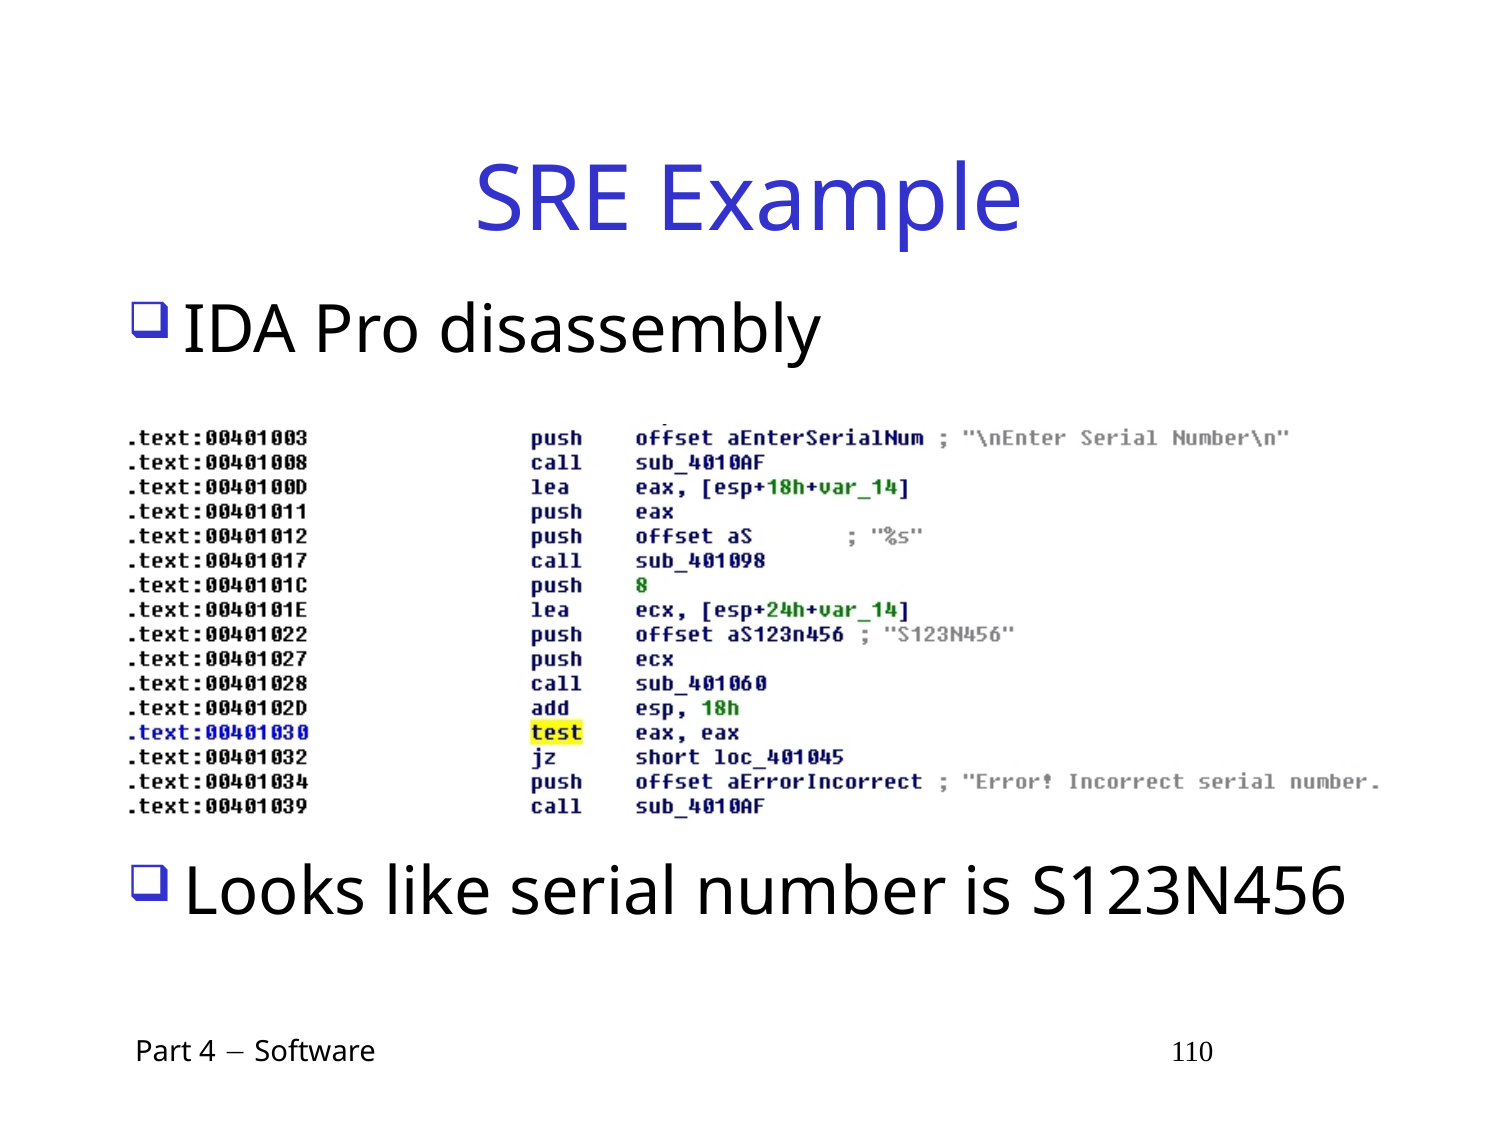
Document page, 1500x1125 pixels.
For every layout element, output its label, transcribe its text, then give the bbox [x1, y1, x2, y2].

title SRE Example [112, 99, 1388, 287]
footer Part 4  Software 110 [112, 1024, 1401, 1101]
text_box Looks like serial number is S123N456 [112, 849, 1388, 950]
picture [124, 424, 1388, 826]
list IDA Pro disassembly [112, 287, 1388, 388]
